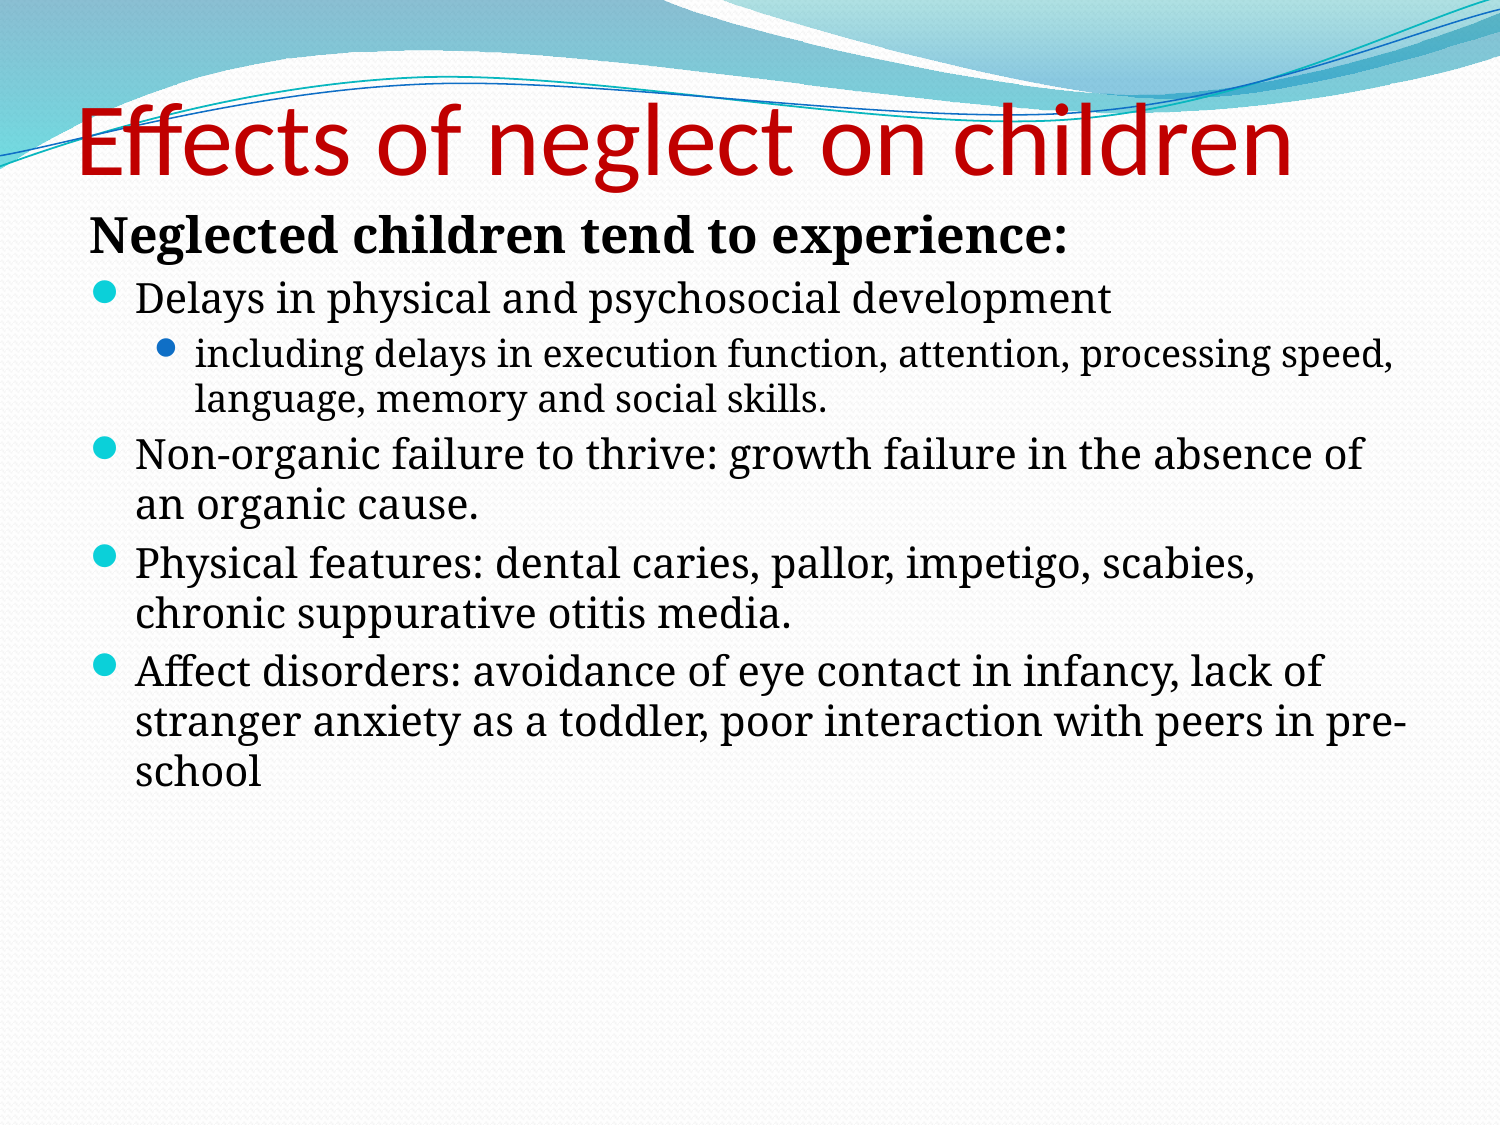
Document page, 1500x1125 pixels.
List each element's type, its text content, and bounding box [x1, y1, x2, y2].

title Effects of neglect on children [75, 45, 1425, 196]
list Neglected children tend to experience: Delays in physical and psychosocial development including delays in execution function, attention, processing speed, language, memory and social skills. Non-organic failure to thrive: growth failure in the absence of an organic cause. Physical features: dental caries, pallor, impetigo, scabies, chronic suppurative otitis media. Affect disorders: avoidance of eye contact in infancy, lack of stranger anxiety as a toddler, poor interaction with peers in pre-school [75, 196, 1425, 1005]
